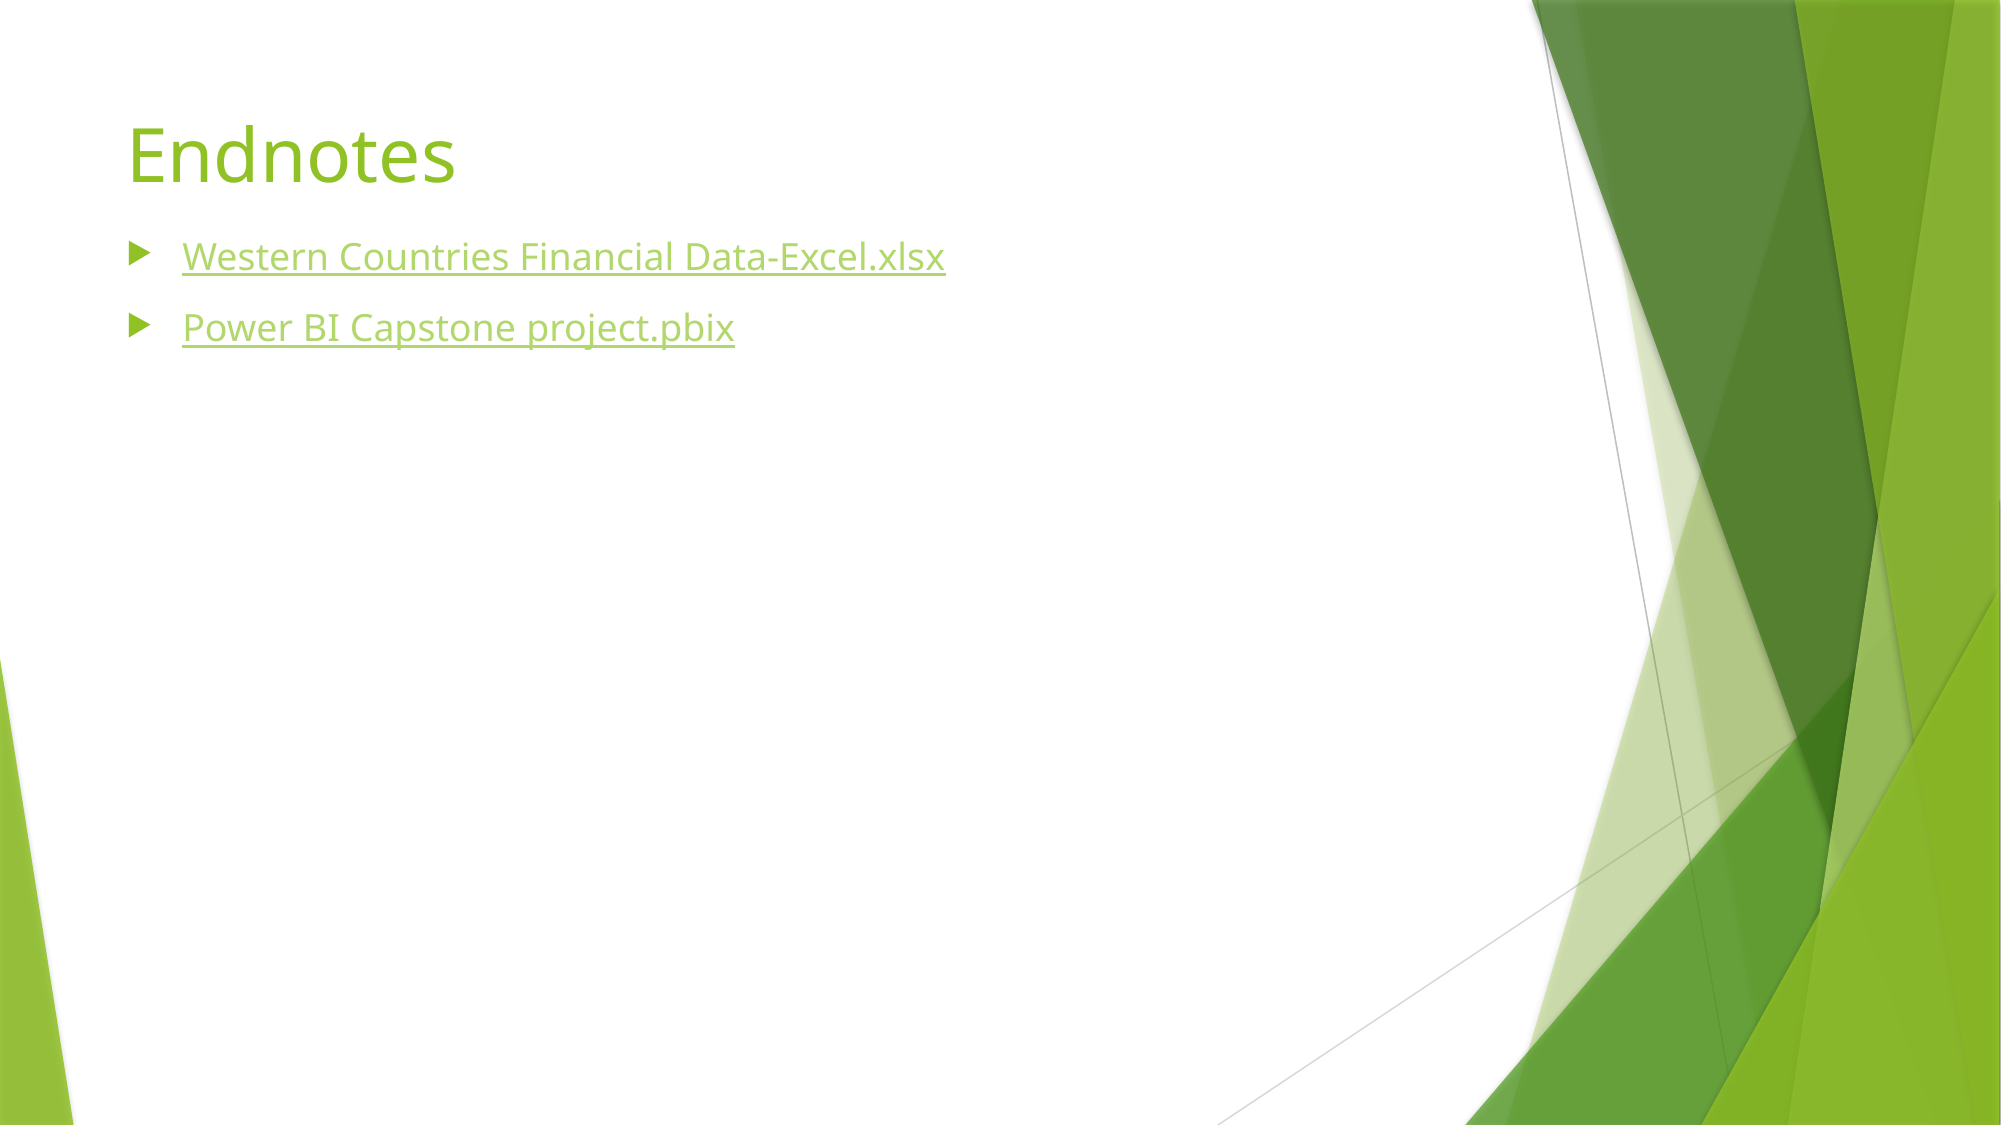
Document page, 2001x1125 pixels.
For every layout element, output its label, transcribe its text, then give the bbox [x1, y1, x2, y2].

title Endnotes [111, 99, 1522, 224]
list Western Countries Financial Data-Excel.xlsx Power BI Capstone project.pbix [111, 224, 1522, 992]
